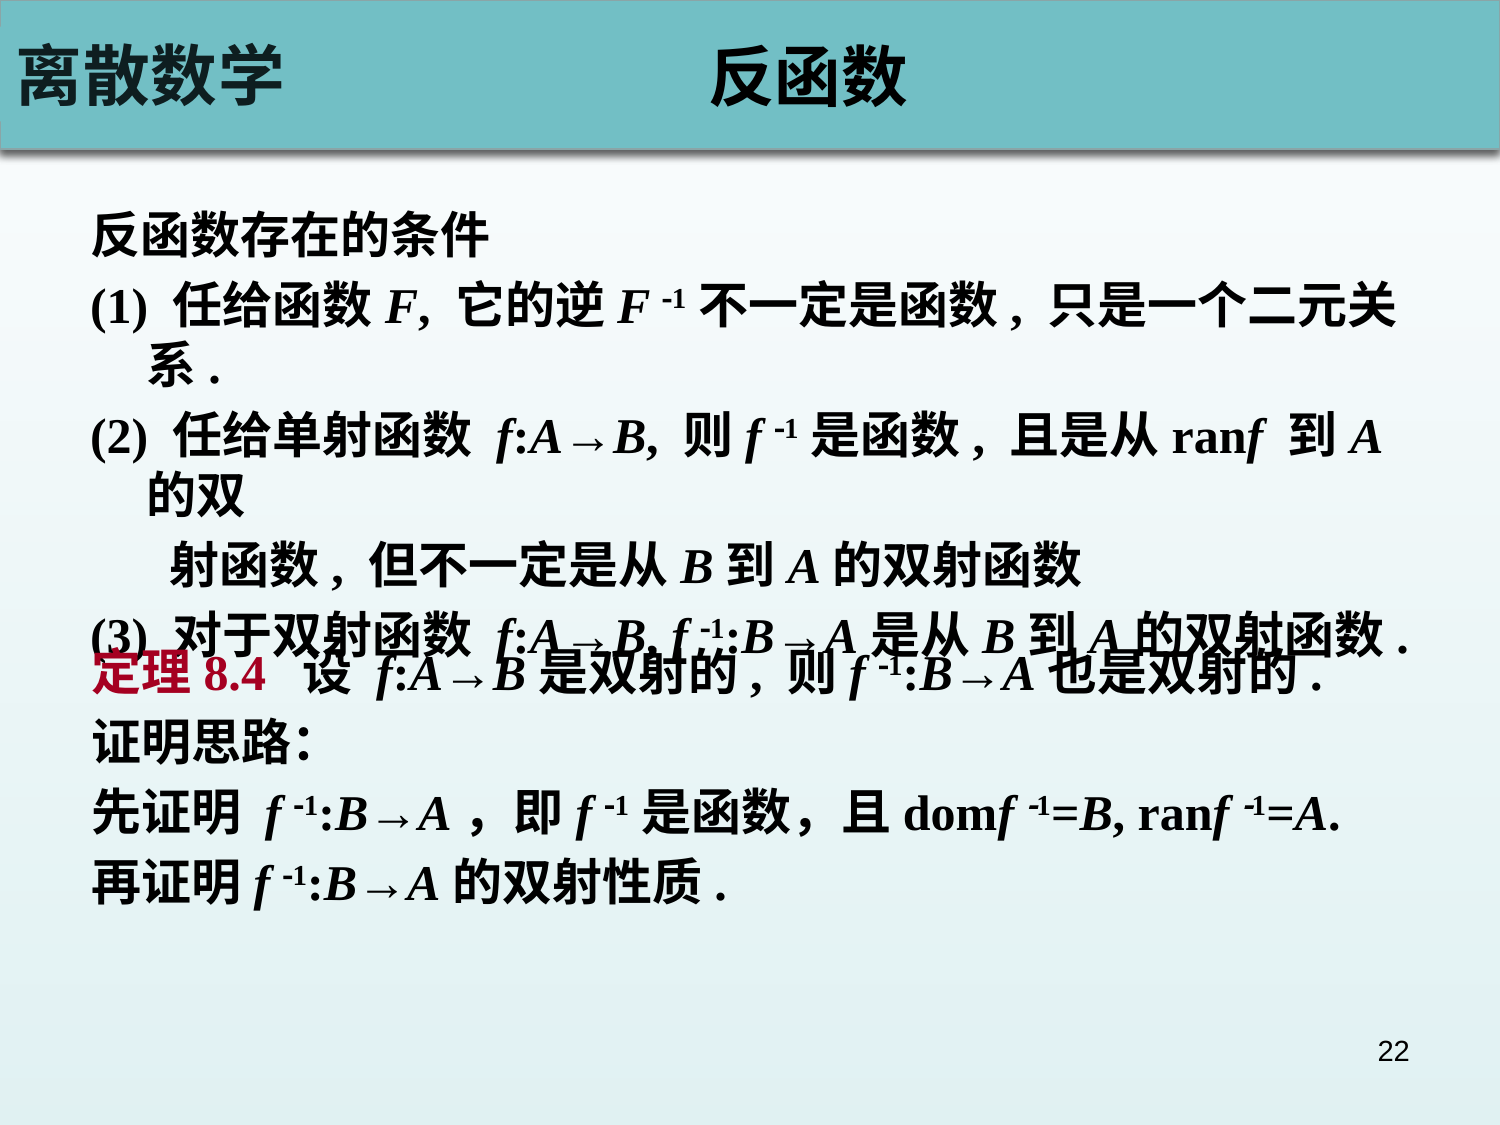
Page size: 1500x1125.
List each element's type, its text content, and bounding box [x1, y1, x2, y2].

title 反函数 [306, 40, 1311, 109]
list 反函数存在的条件 (1) 任给函数F, 它的逆F 1不一定是函数, 只是一个二元关系. (2) 任给单射函数 f:A→B, 则f 1是函数, 且是从ranf 到A的双 射函数, 但不一定是从B到A的双射函数 (3) 对于双射函数 f:A→B, f 1:B→A是从B到A的双射函数. [75, 196, 1424, 575]
slide_number 22 [1074, 1024, 1425, 1103]
text_box 定理8.4 设 f:A→B是双射的, 则f 1:B→A也是双射的. 证明思路： 先证明 f 1:B→A，即f 1是函数，且domf 1=B, ranf 1=A. 再证明f 1:B→A的双射性质. [76, 633, 1412, 929]
